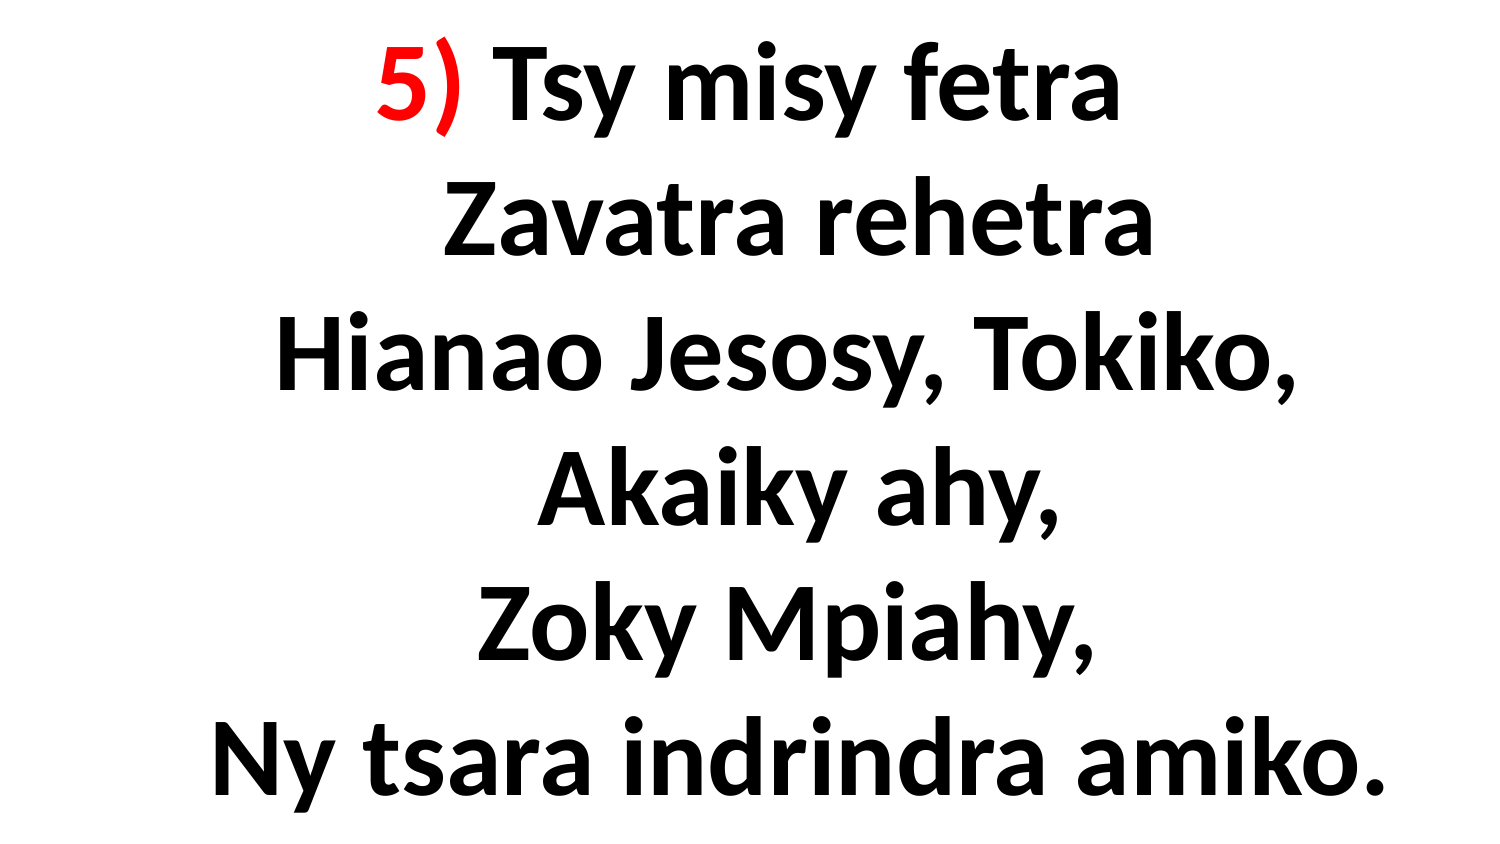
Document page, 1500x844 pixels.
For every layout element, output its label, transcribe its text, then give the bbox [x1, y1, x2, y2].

title 5) Tsy misy fetra Zavatra rehetra Hianao Jesosy, Tokiko, Akaiky ahy, Zoky Mpiahy, Ny tsara indrindra amiko. [0, 321, 1500, 505]
